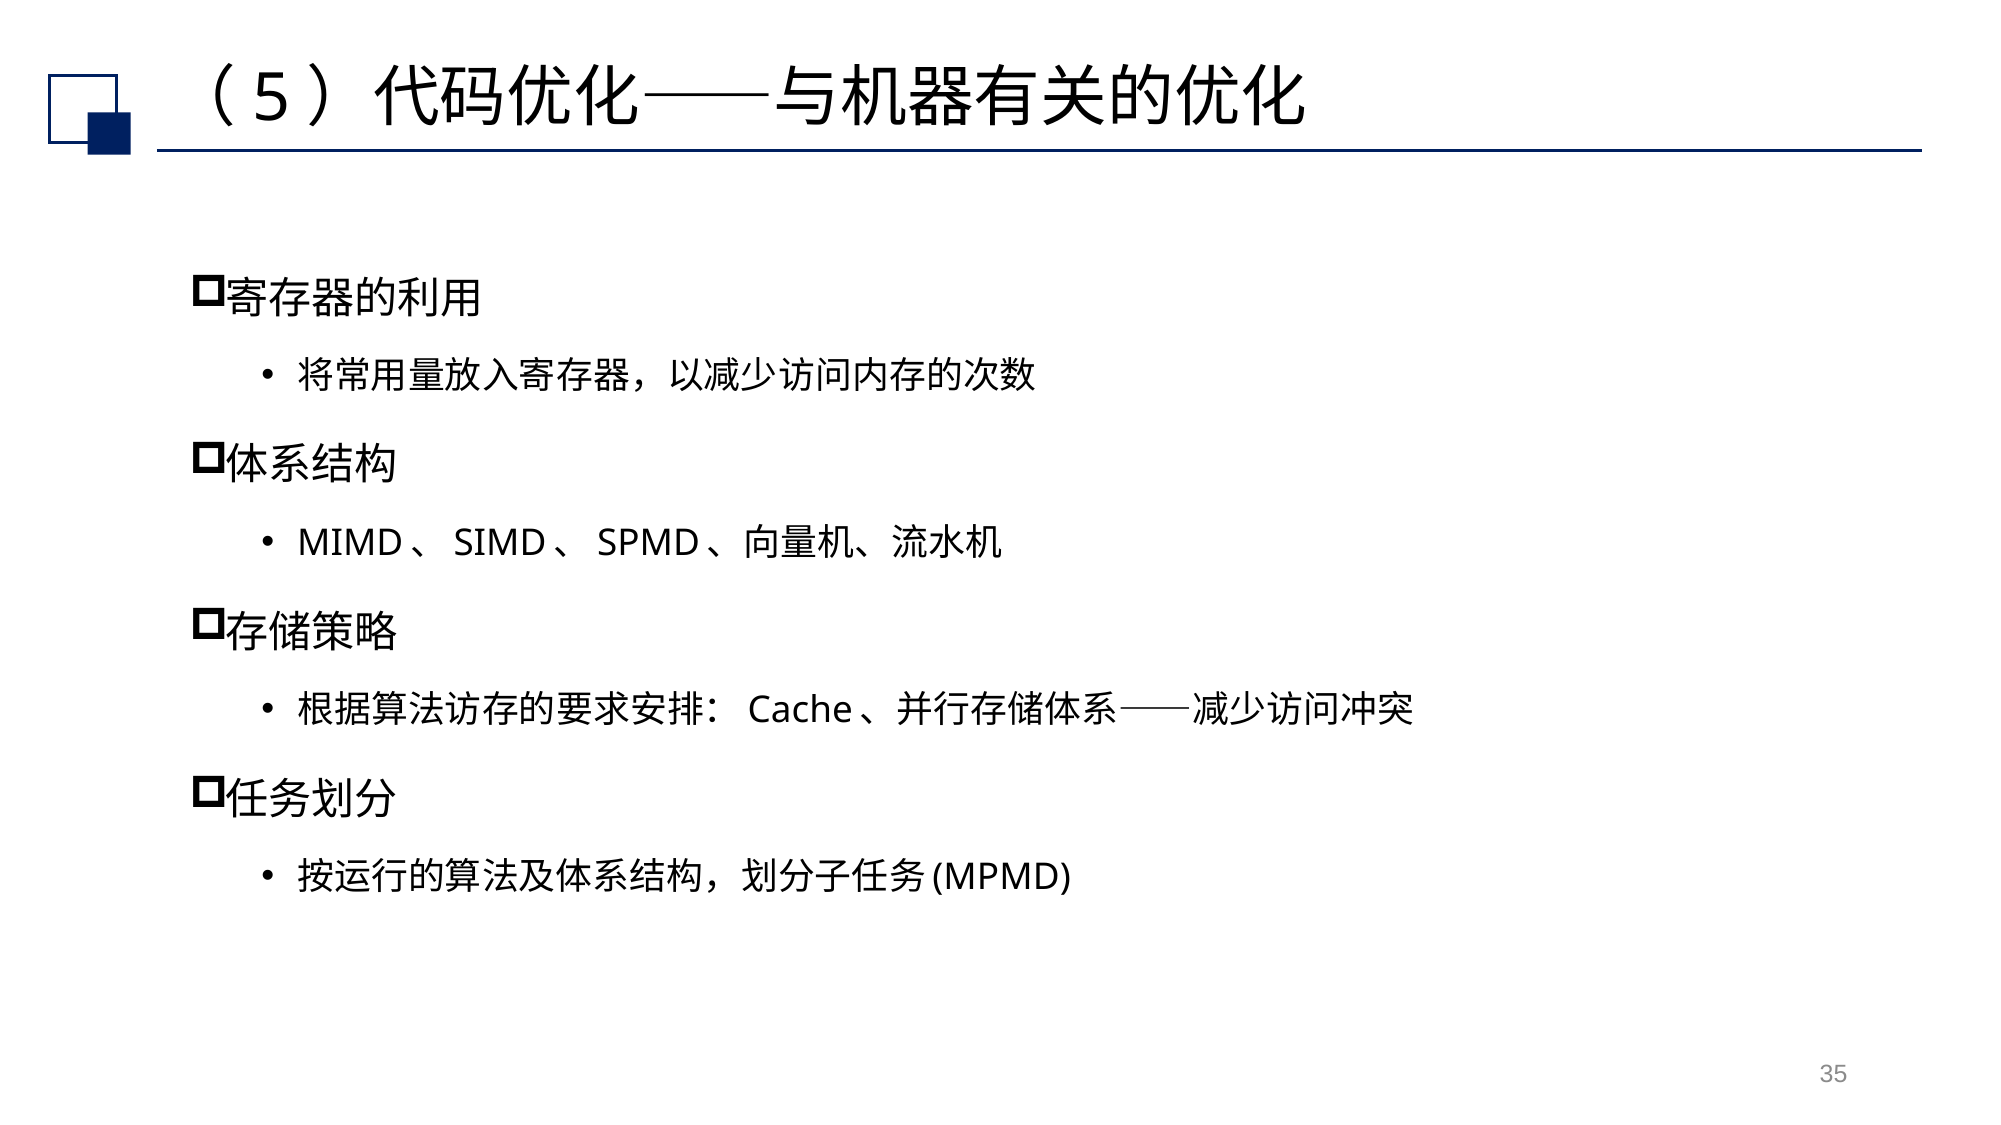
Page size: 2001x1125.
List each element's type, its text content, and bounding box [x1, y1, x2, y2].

slide_number 35 [1412, 1042, 1863, 1103]
list 寄存器的利用 将常用量放入寄存器，以减少访问内存的次数 体系结构 MIMD、SIMD、SPMD、向量机、流水机 存储策略 根据算法访存的要求安排：Cache、并行存储体系——减少访问冲突 任务划分 按运行的算法及体系结构，划分子任务(MPMD) [174, 236, 1780, 914]
title （5）代码优化——与机器有关的优化 [154, 50, 1880, 143]
text_box [397, 101, 1201, 198]
